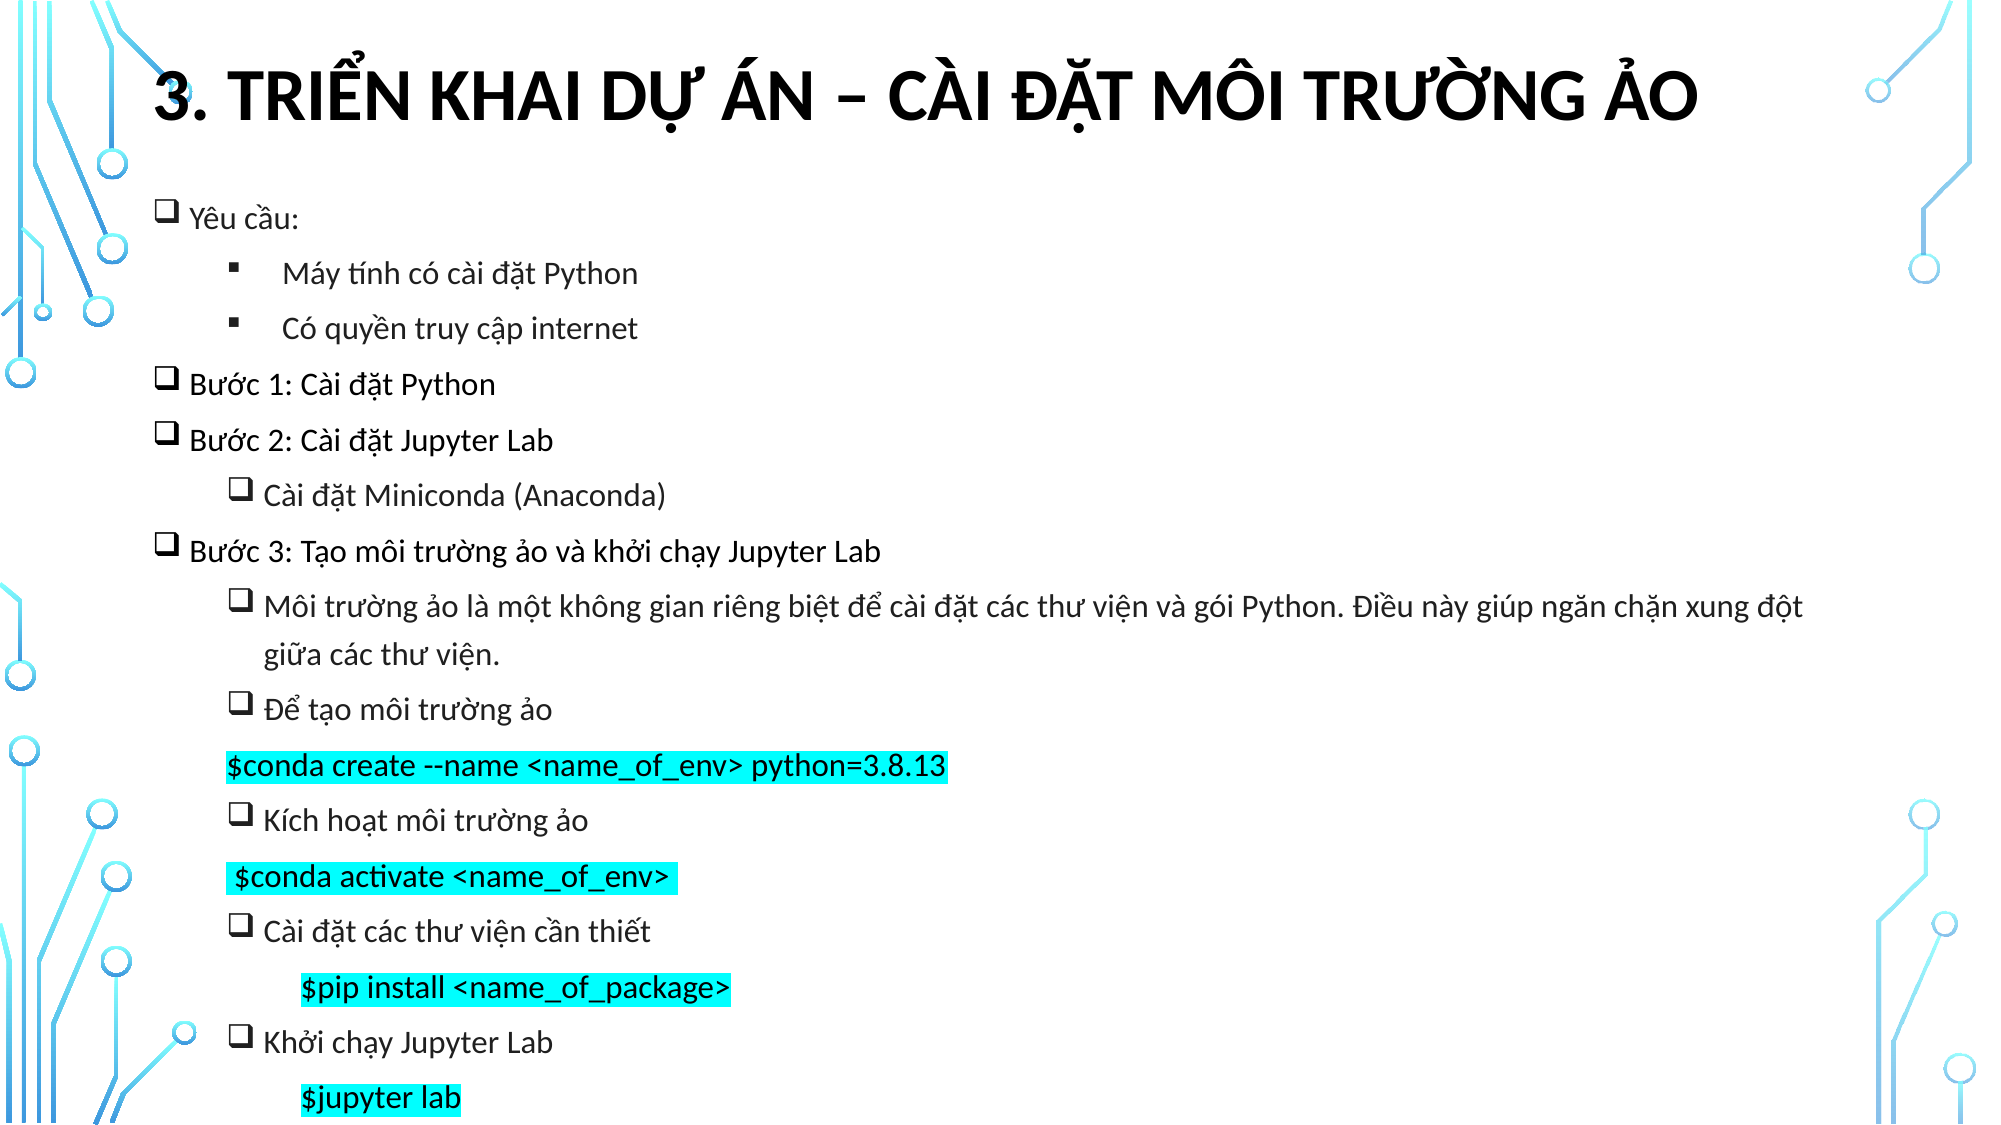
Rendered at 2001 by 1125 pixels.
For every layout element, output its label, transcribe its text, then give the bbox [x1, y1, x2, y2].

title 3. Triển khai dự án – Cài đặt MÔI TRƯỜNG ẢO [137, 59, 1863, 133]
list Yêu cầu: Máy tính có cài đặt Python Có quyền truy cập internet Bước 1: Cài đặt Python Bước 2: Cài đặt Jupyter Lab Cài đặt Miniconda (Anaconda) Bước 3: Tạo môi trường ảo và khởi chạy Jupyter Lab Môi trường ảo là một không gian riêng biệt để cài đặt các thư viện và gói Python. Điều này giúp ngăn chặn xung đột giữa các thư viện. Để tạo môi trường ảo $conda create --name <name_of_env> python=3.8.13 Kích hoạt môi trường ảo $conda activate <name_of_env> Cài đặt các thư viện cần thiết $pip install <name_of_package> Khởi chạy Jupyter Lab $jupyter lab [137, 180, 1863, 1125]
